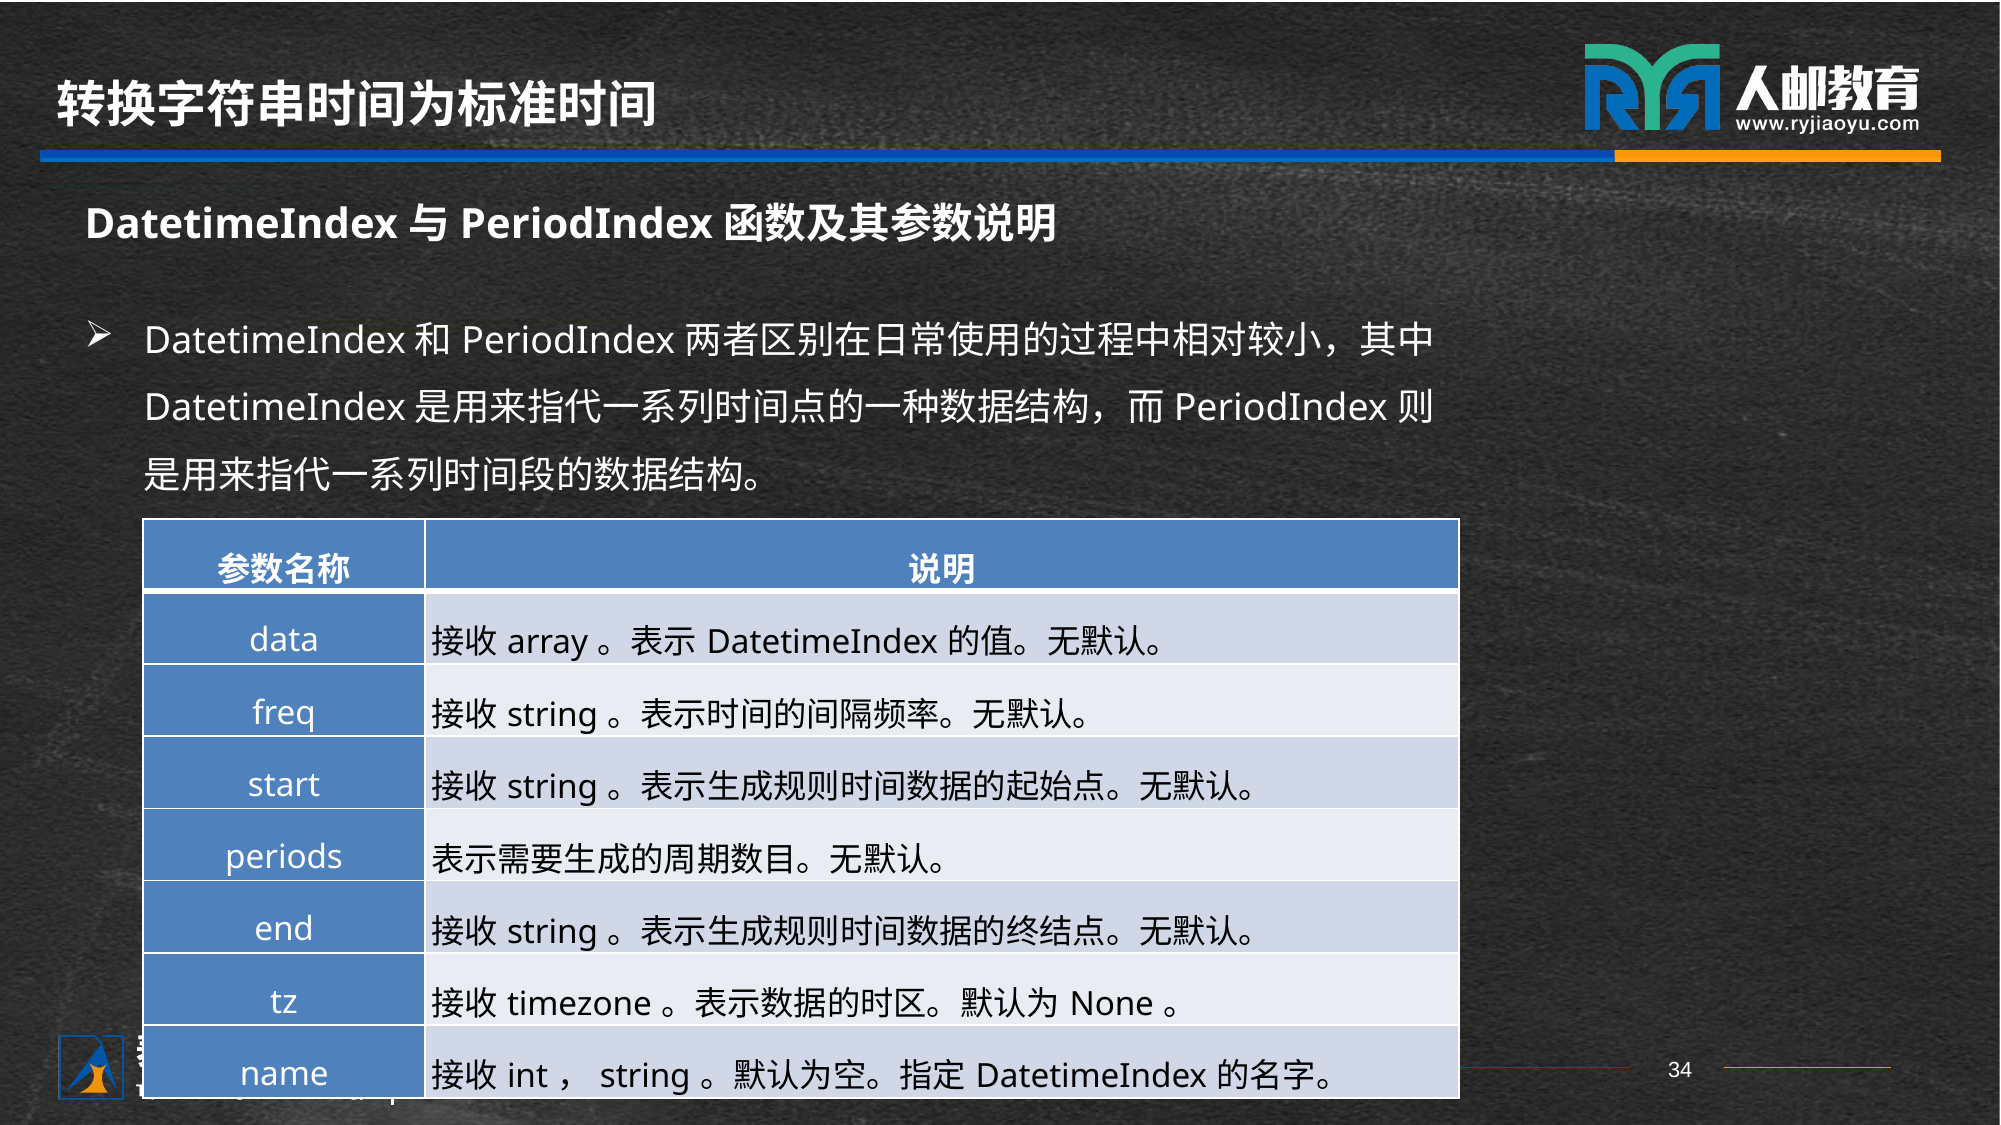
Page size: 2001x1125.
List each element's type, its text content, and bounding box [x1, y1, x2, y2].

table_cell 接收int，string。默认为空。指定DatetimeIndex的名字。 [426, 1026, 1458, 1097]
table_cell end [144, 881, 424, 952]
title 转换字符串时间为标准时间 [41, 58, 1842, 146]
table_header 参数名称 [144, 520, 424, 588]
table_cell tz [144, 954, 424, 1024]
table_cell start [144, 737, 424, 808]
table_cell 接收timezone。表示数据的时区。默认为None。 [426, 954, 1458, 1024]
table_header 说明 [426, 520, 1458, 588]
picture [0, 2, 2000, 1125]
table_cell name [144, 1026, 424, 1097]
table_cell periods [144, 809, 424, 880]
table_cell 表示需要生成的周期数目。无默认。 [426, 809, 1458, 880]
table_cell 接收string。表示生成规则时间数据的起始点。无默认。 [426, 737, 1458, 808]
table_cell 接收string。表示生成规则时间数据的终结点。无默认。 [426, 881, 1458, 952]
table_cell 接收array。表示DatetimeIndex的值。无默认。 [426, 594, 1458, 663]
table_cell data [144, 594, 424, 663]
table_cell 接收string。表示时间的间隔频率。无默认。 [426, 665, 1458, 735]
list DatetimeIndex与PeriodIndex函数及其参数说明 [69, 186, 1892, 257]
list DatetimeIndex和PeriodIndex两者区别在日常使用的过程中相对较小，其中DatetimeIndex是用来指代一系列时间点的一种数据结构，而PeriodIndex则是用来指代一系列时间段的数据结构。 [69, 285, 1487, 1003]
table_cell freq [144, 665, 424, 735]
